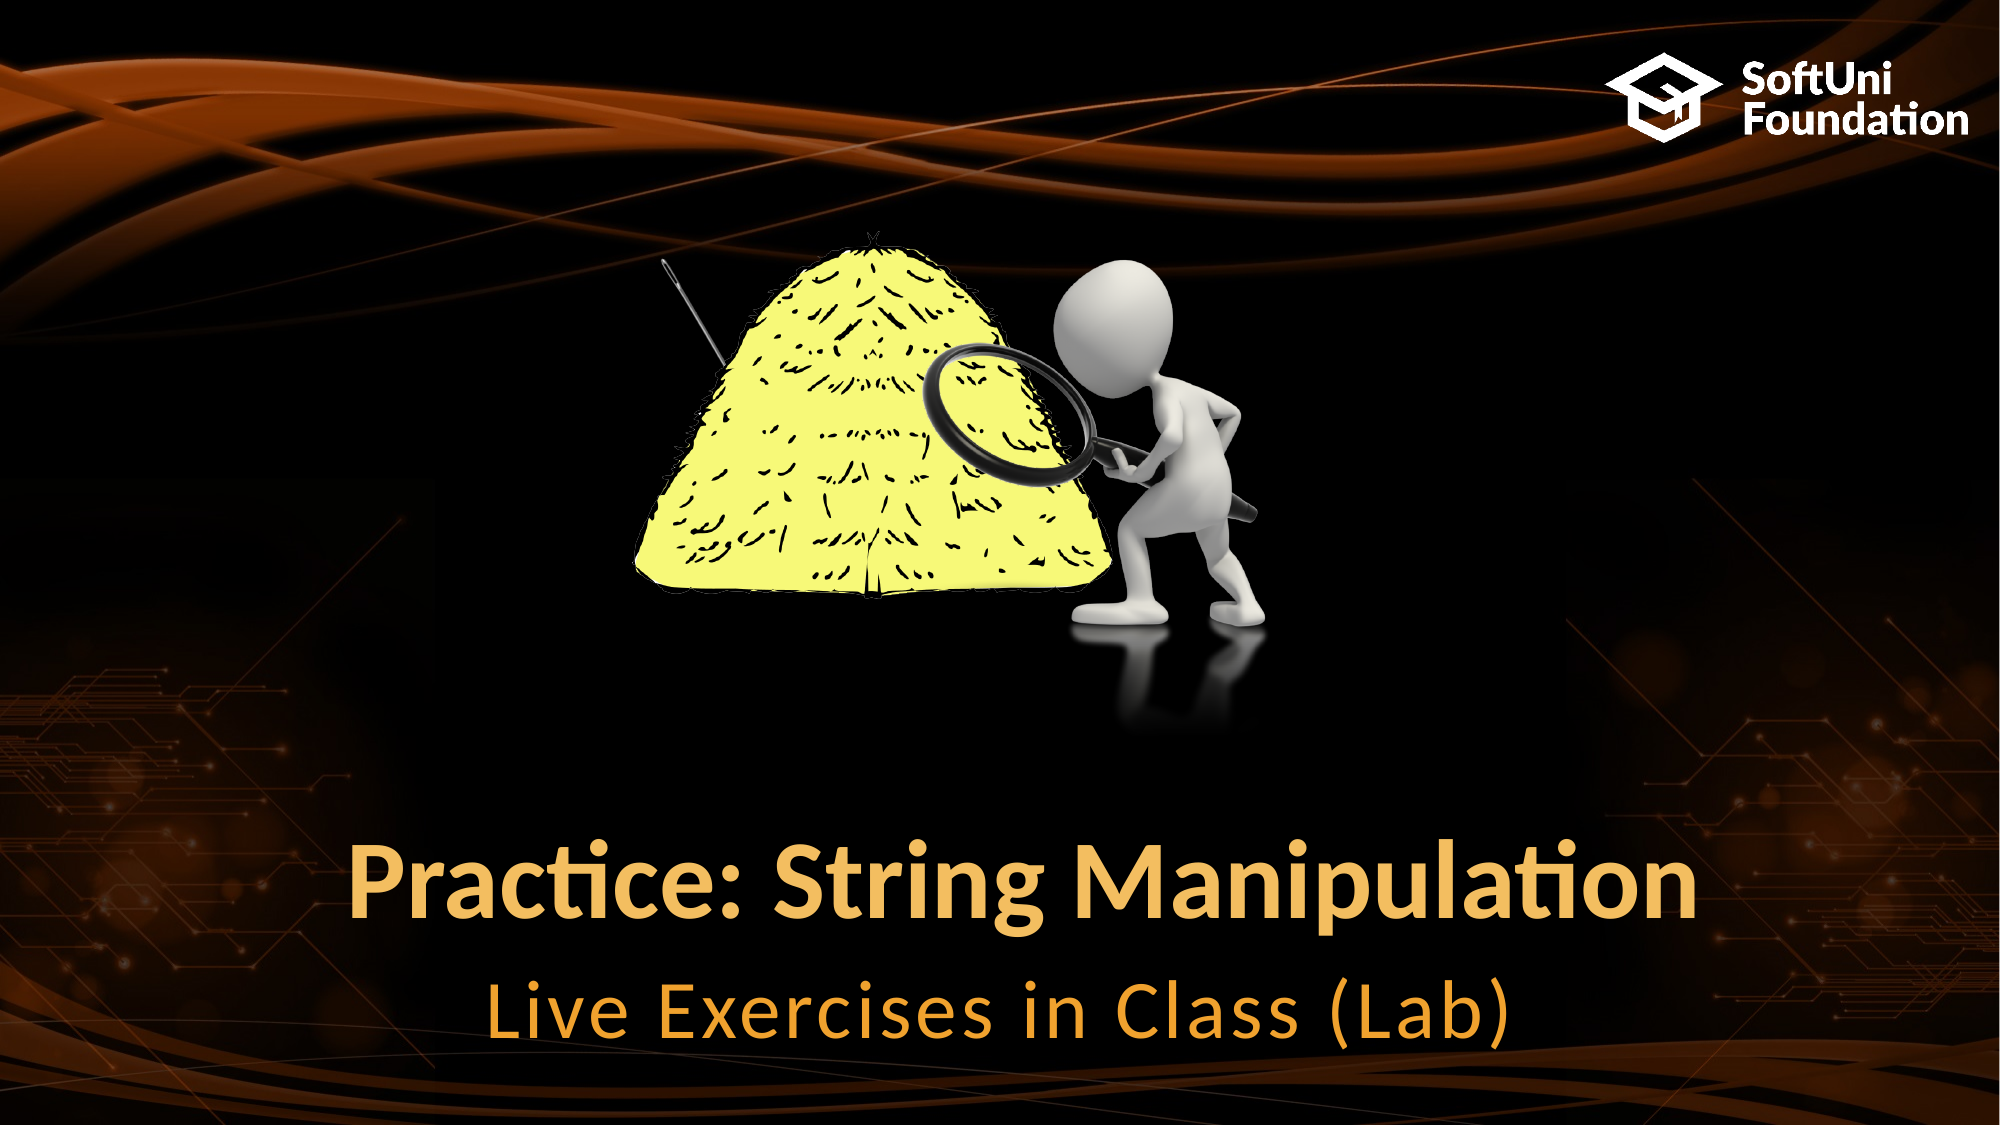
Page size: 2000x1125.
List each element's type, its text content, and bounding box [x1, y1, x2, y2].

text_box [630, 231, 1369, 738]
list Live Exercises in Class (Lab) [149, 944, 1850, 1062]
title Practice: String Manipulation [124, 798, 1925, 948]
picture [0, 0, 2000, 1125]
